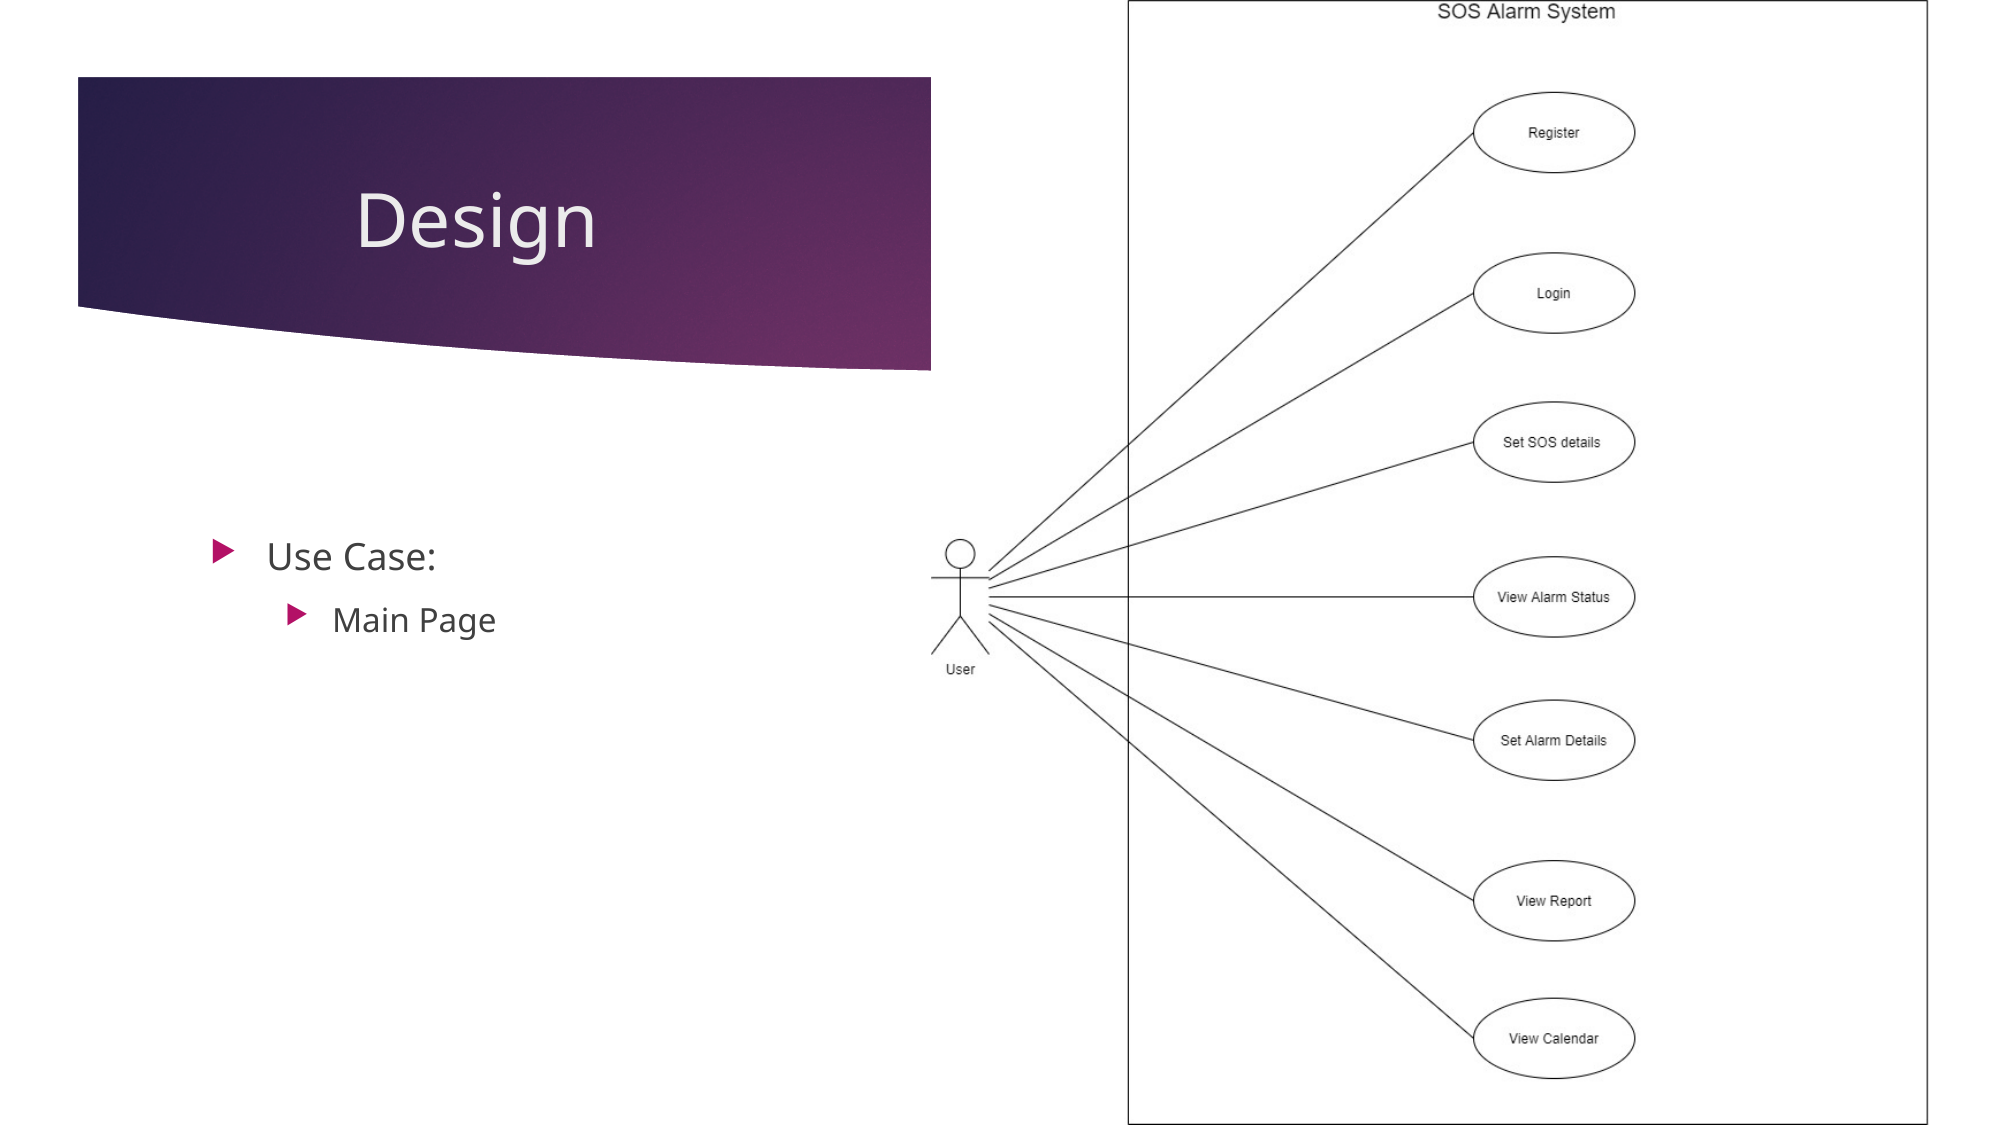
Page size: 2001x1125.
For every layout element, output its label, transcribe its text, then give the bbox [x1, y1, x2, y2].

list Use Case: Main Page [195, 525, 925, 761]
title Design [189, 159, 925, 276]
picture [931, 0, 1929, 1125]
